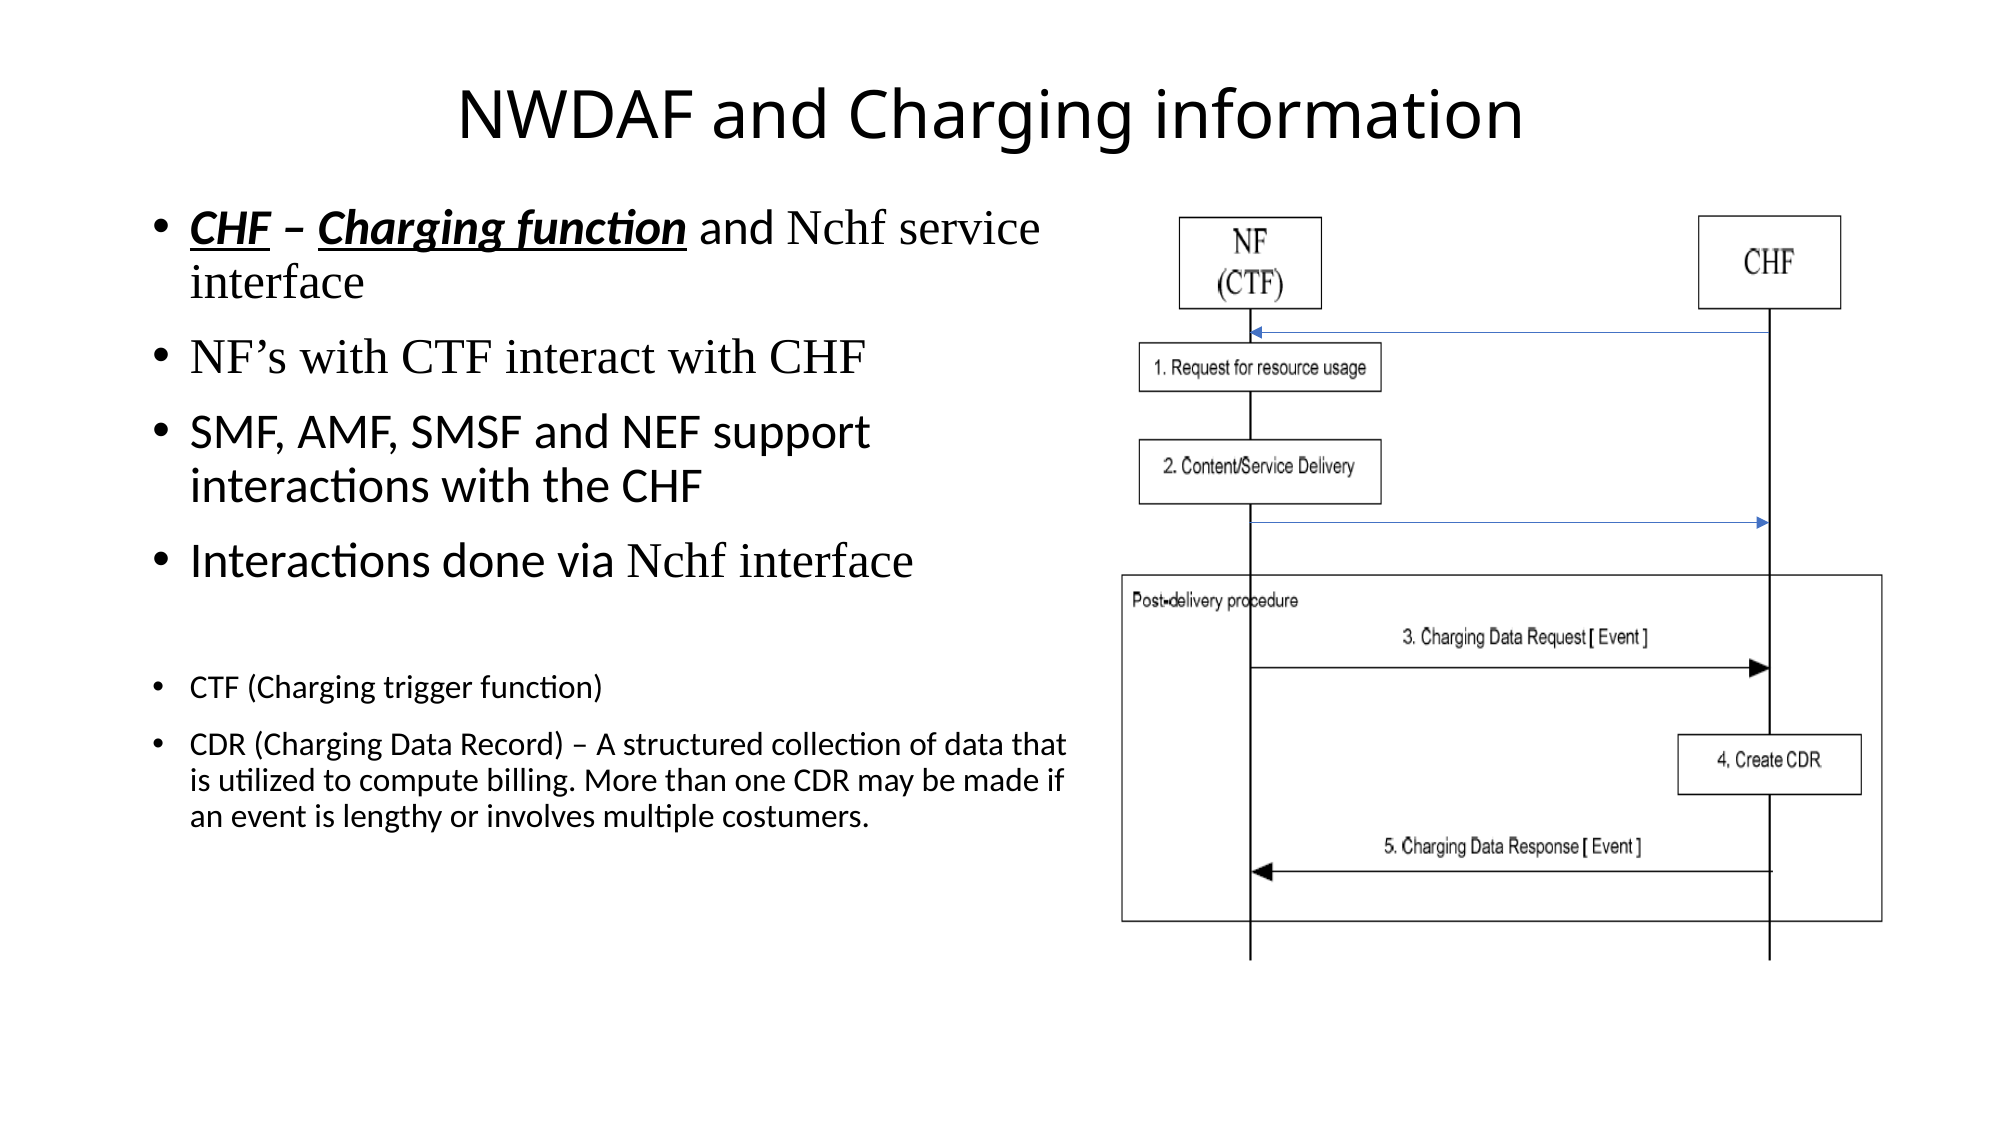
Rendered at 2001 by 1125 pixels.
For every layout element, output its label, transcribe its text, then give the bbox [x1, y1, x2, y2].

title NWDAF and Charging information [137, 59, 1863, 175]
picture [1102, 160, 1915, 982]
list CHF – Charging function and Nchf service interface NF’s with CTF interact with CHF SMF, AMF, SMSF and NEF support interactions with the CHF Interactions done via Nchf interface CTF (Charging trigger function) CDR (Charging Data Record) – A structured collection of data that is utilized to compute billing. More than one CDR may be made if an event is lengthy or involves multiple costumers. [137, 194, 1103, 1016]
